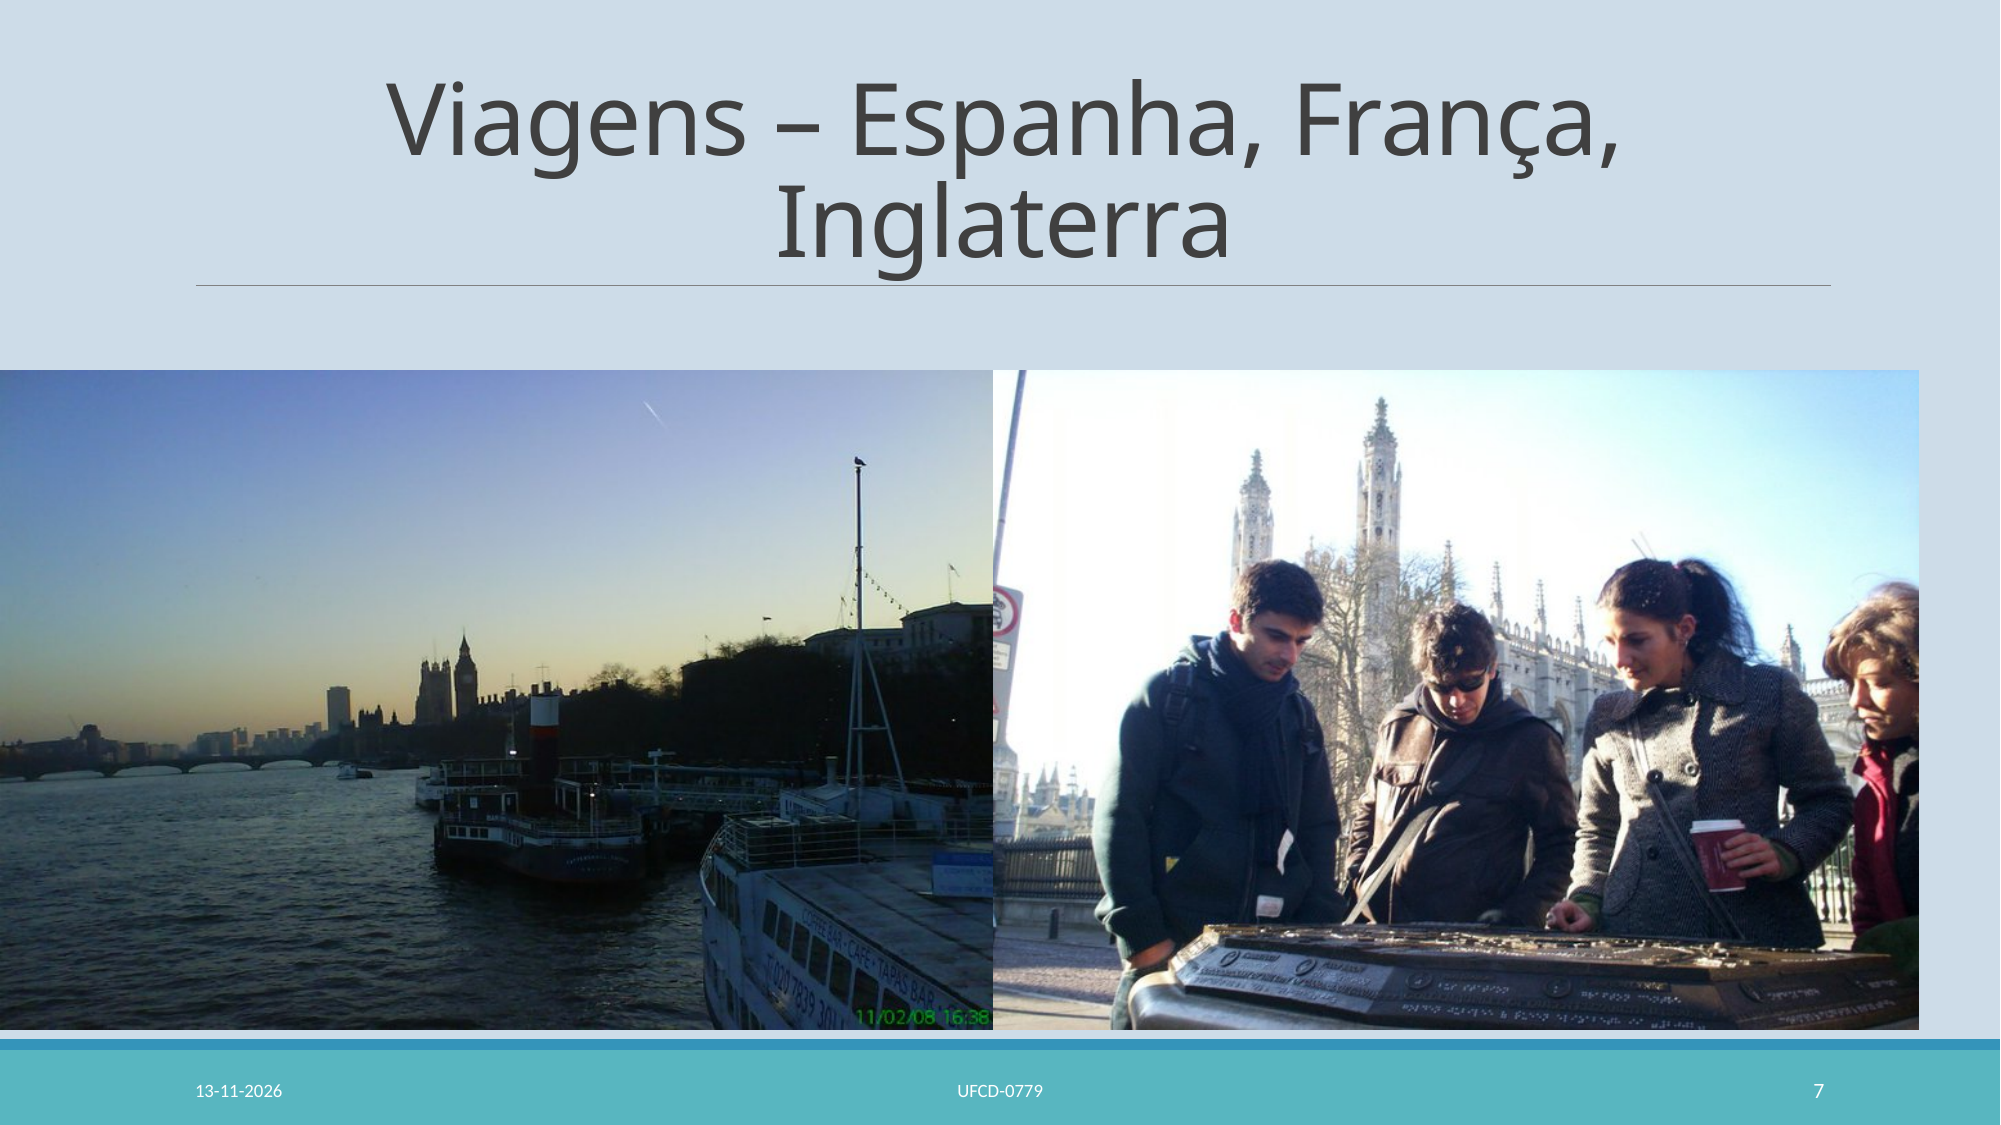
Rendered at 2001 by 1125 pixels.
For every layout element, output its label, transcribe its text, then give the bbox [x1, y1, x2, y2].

footer UFCD-0779 [604, 1059, 1396, 1120]
picture [0, 369, 993, 1031]
slide_number 6 [1624, 1059, 1840, 1120]
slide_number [180, 1059, 586, 1120]
title Viagens – Espanha, França, Inglaterra [180, 47, 1830, 285]
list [1002, 369, 1919, 1031]
